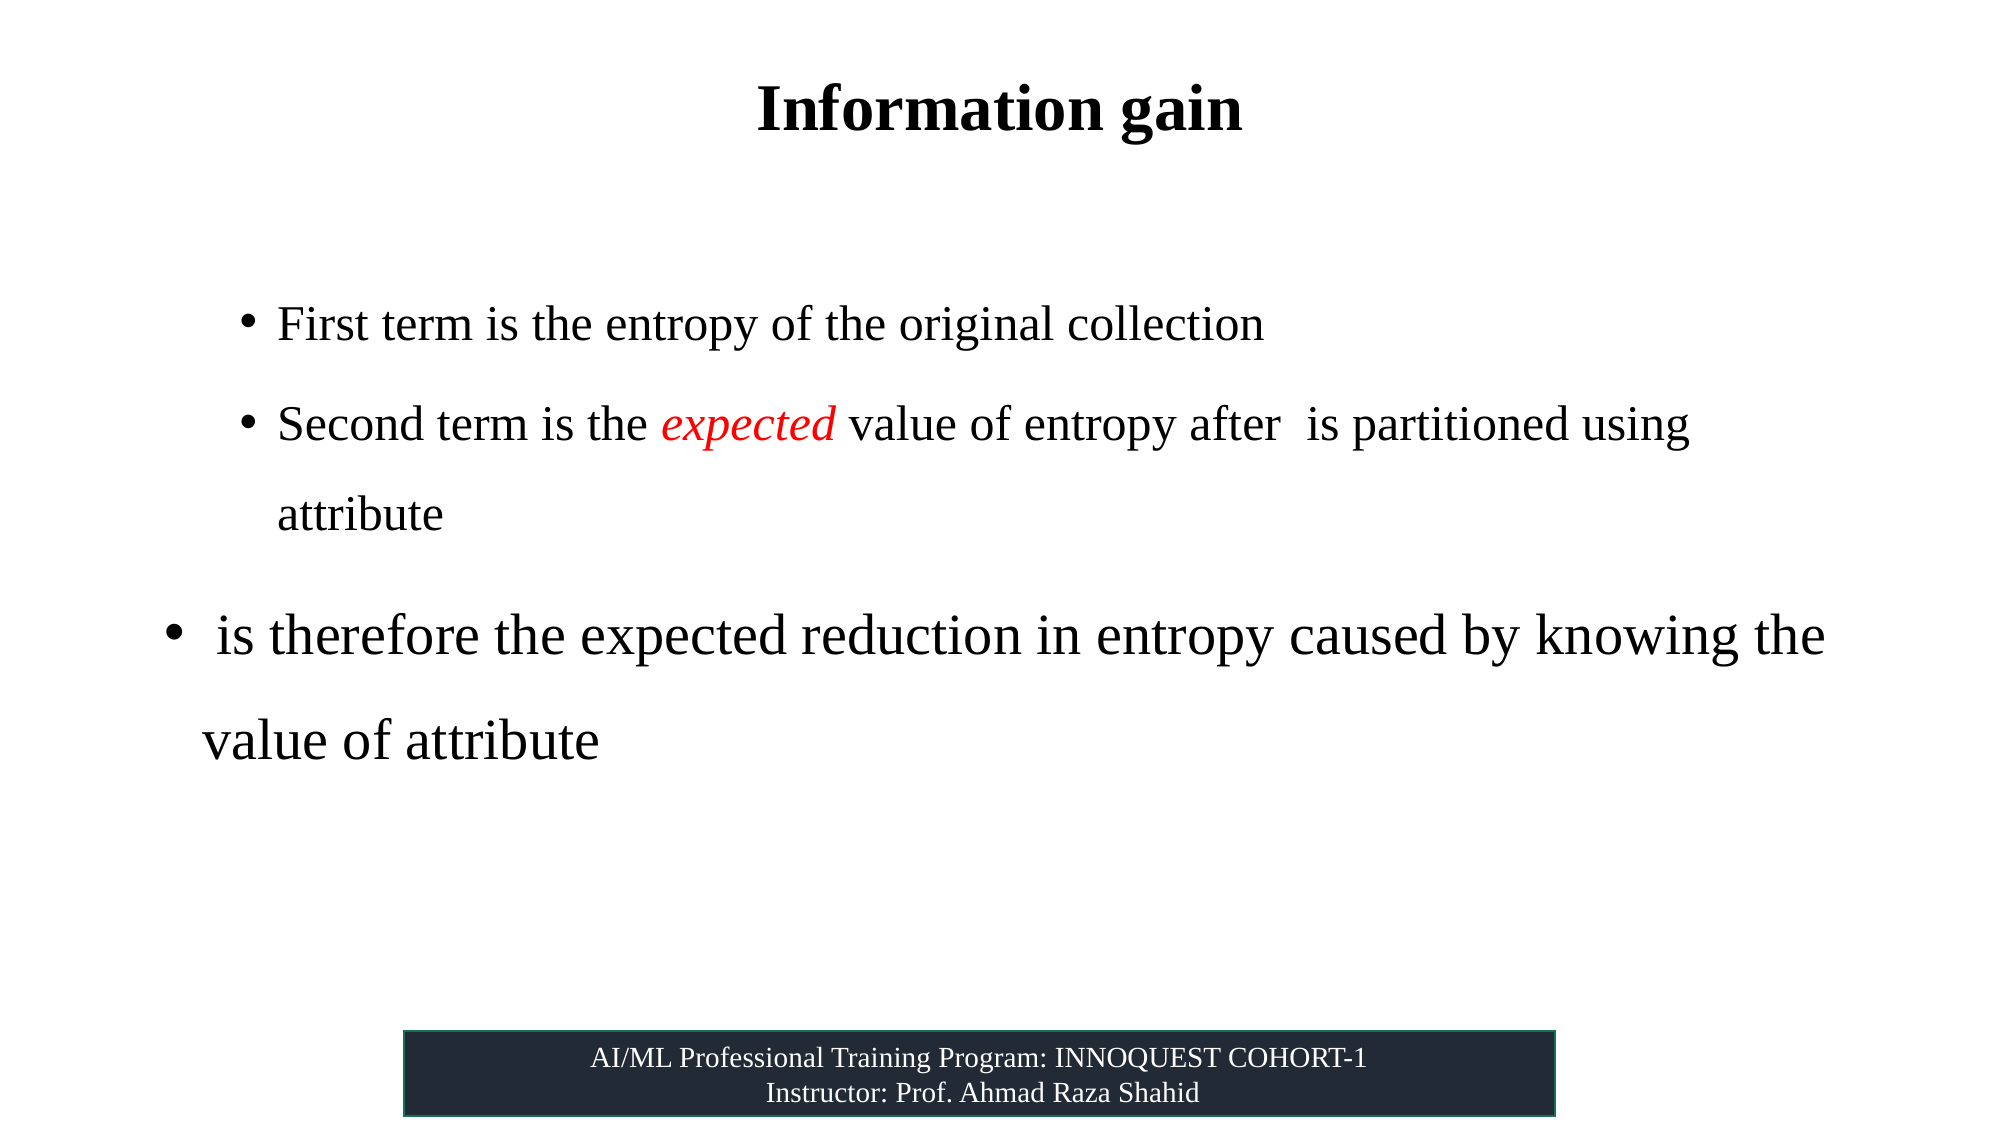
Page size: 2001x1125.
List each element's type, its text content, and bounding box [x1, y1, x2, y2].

text_box AI/ML Professional Training Program: INNOQUEST COHORT-1 Instructor: Prof. Ahmad Raza Shahid [403, 1030, 1556, 1117]
title Information gain [137, 0, 1863, 218]
